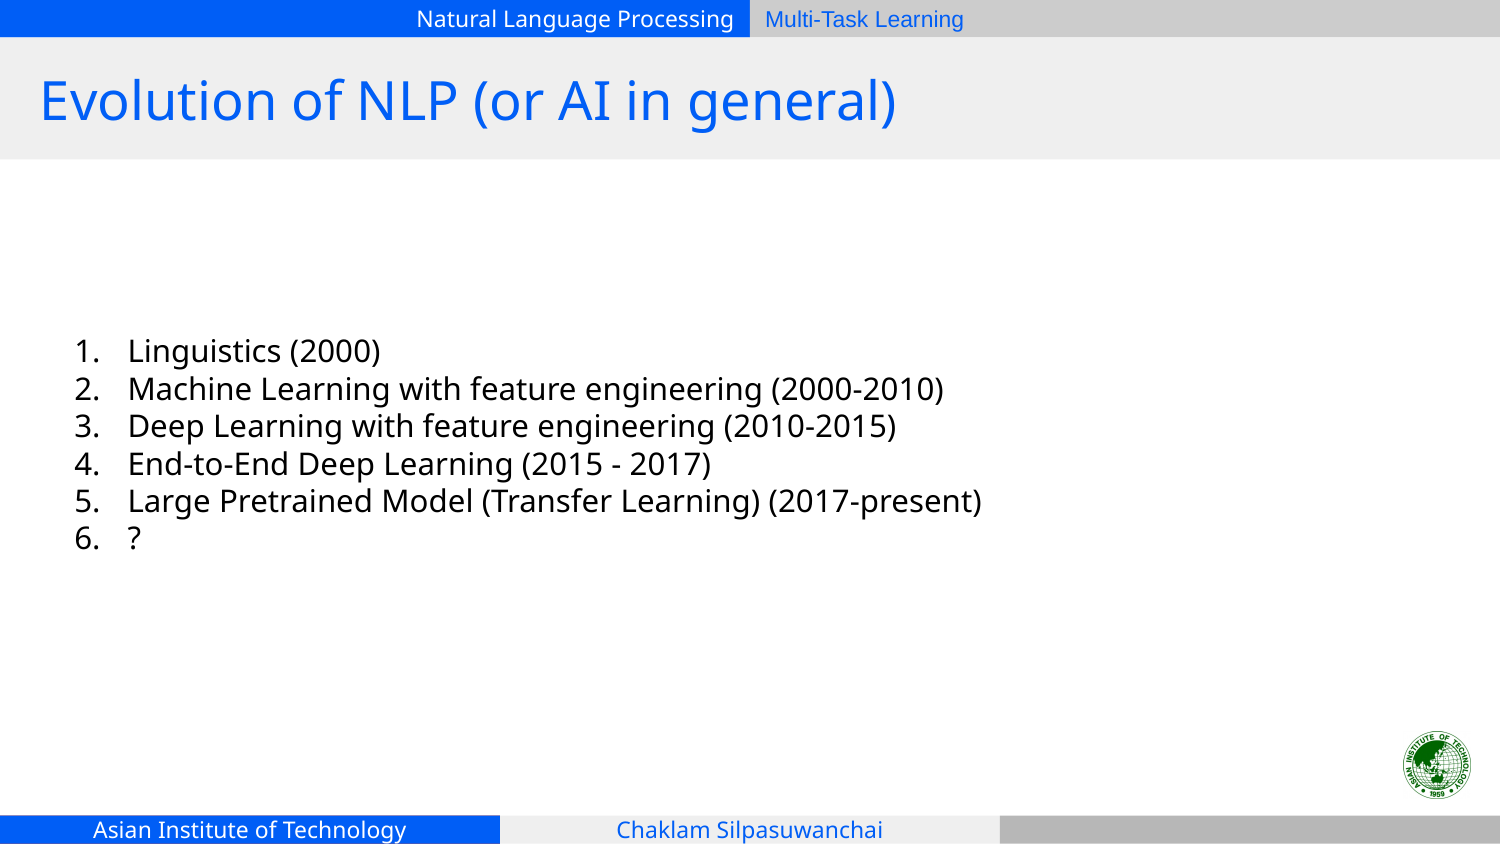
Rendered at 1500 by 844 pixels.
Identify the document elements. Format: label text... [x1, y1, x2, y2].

list Linguistics (2000) Machine Learning with feature engineering (2000-2010) Deep Learning with feature engineering (2010-2015) End-to-End Deep Learning (2015 - 2017) Large Pretrained Model (Transfer Learning) (2017-present) ? [37, 159, 1475, 729]
title Evolution of NLP (or AI in general) [24, 37, 1475, 160]
picture [1403, 731, 1471, 799]
